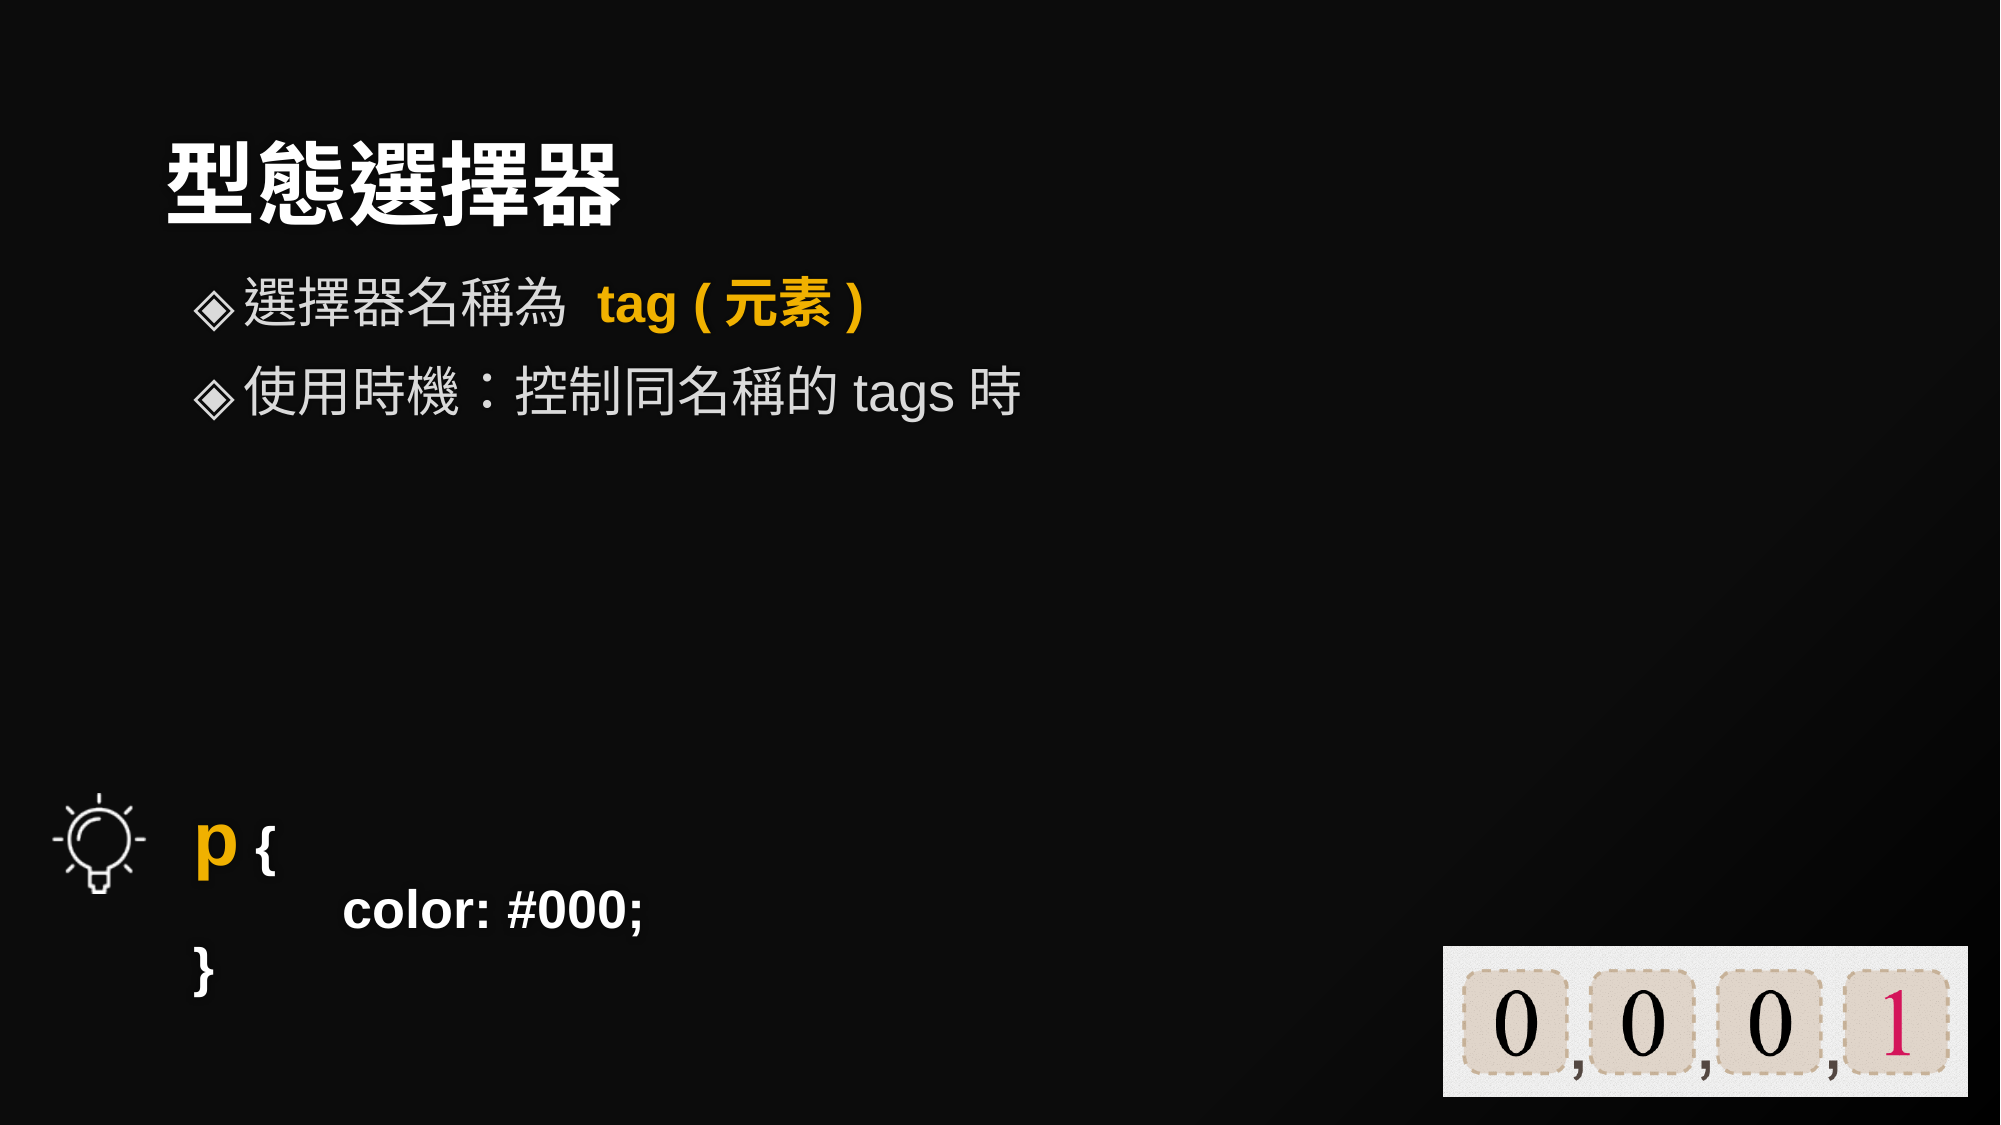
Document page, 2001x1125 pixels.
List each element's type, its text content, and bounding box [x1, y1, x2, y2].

picture [49, 793, 151, 894]
picture [1443, 946, 1969, 1098]
title 型態選擇器 [149, 102, 1849, 262]
text_box 選擇器名稱為 tag (元素) 使用時機：控制同名稱的tags時 [172, 261, 1706, 717]
text_box p { color: #000; } [172, 793, 1849, 1099]
